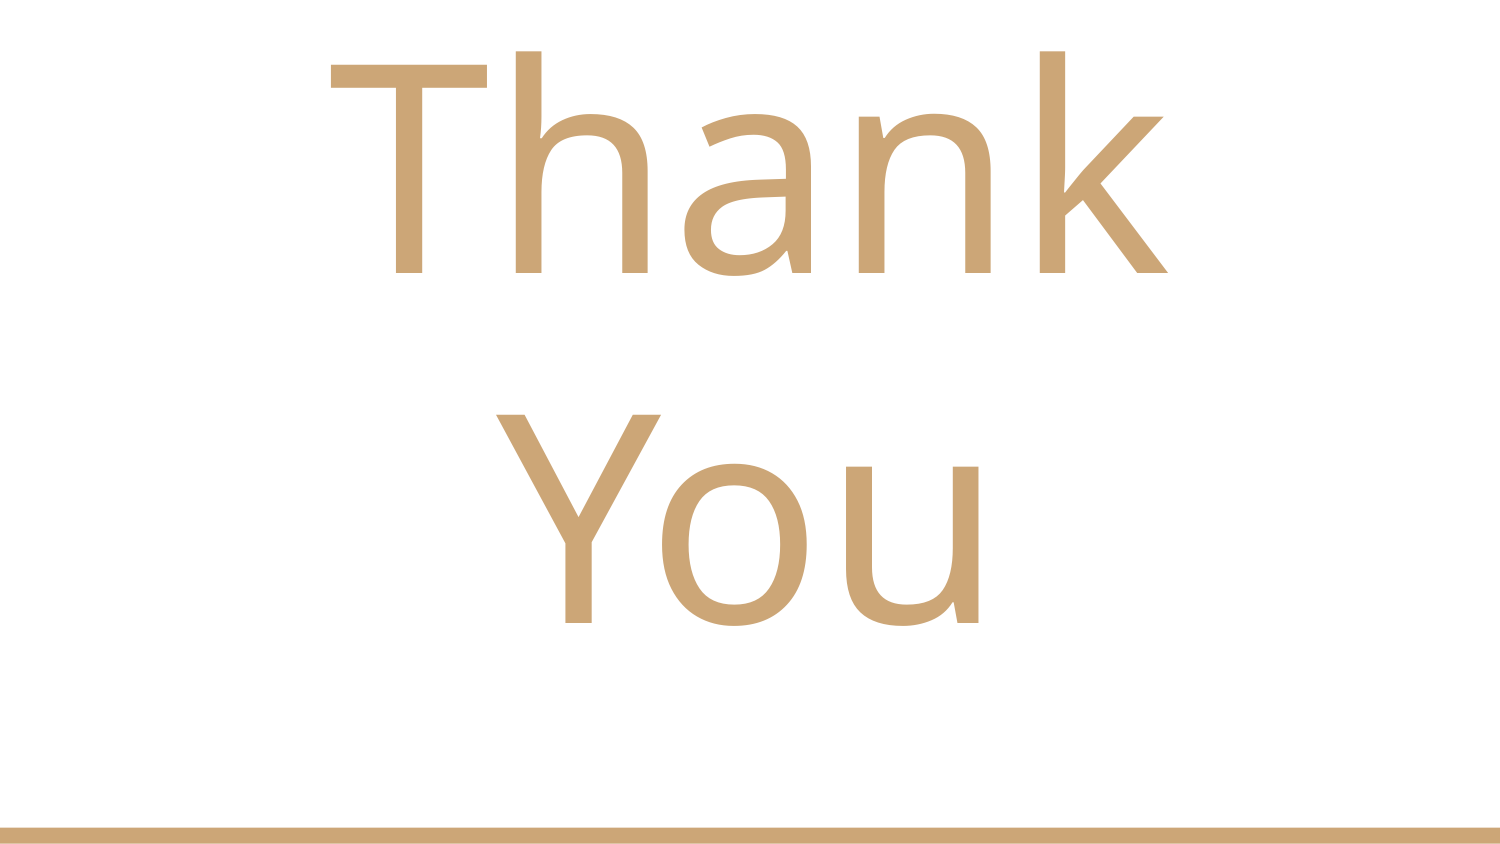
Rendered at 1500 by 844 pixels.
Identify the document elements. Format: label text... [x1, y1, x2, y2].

title Thank You [51, 157, 1449, 507]
